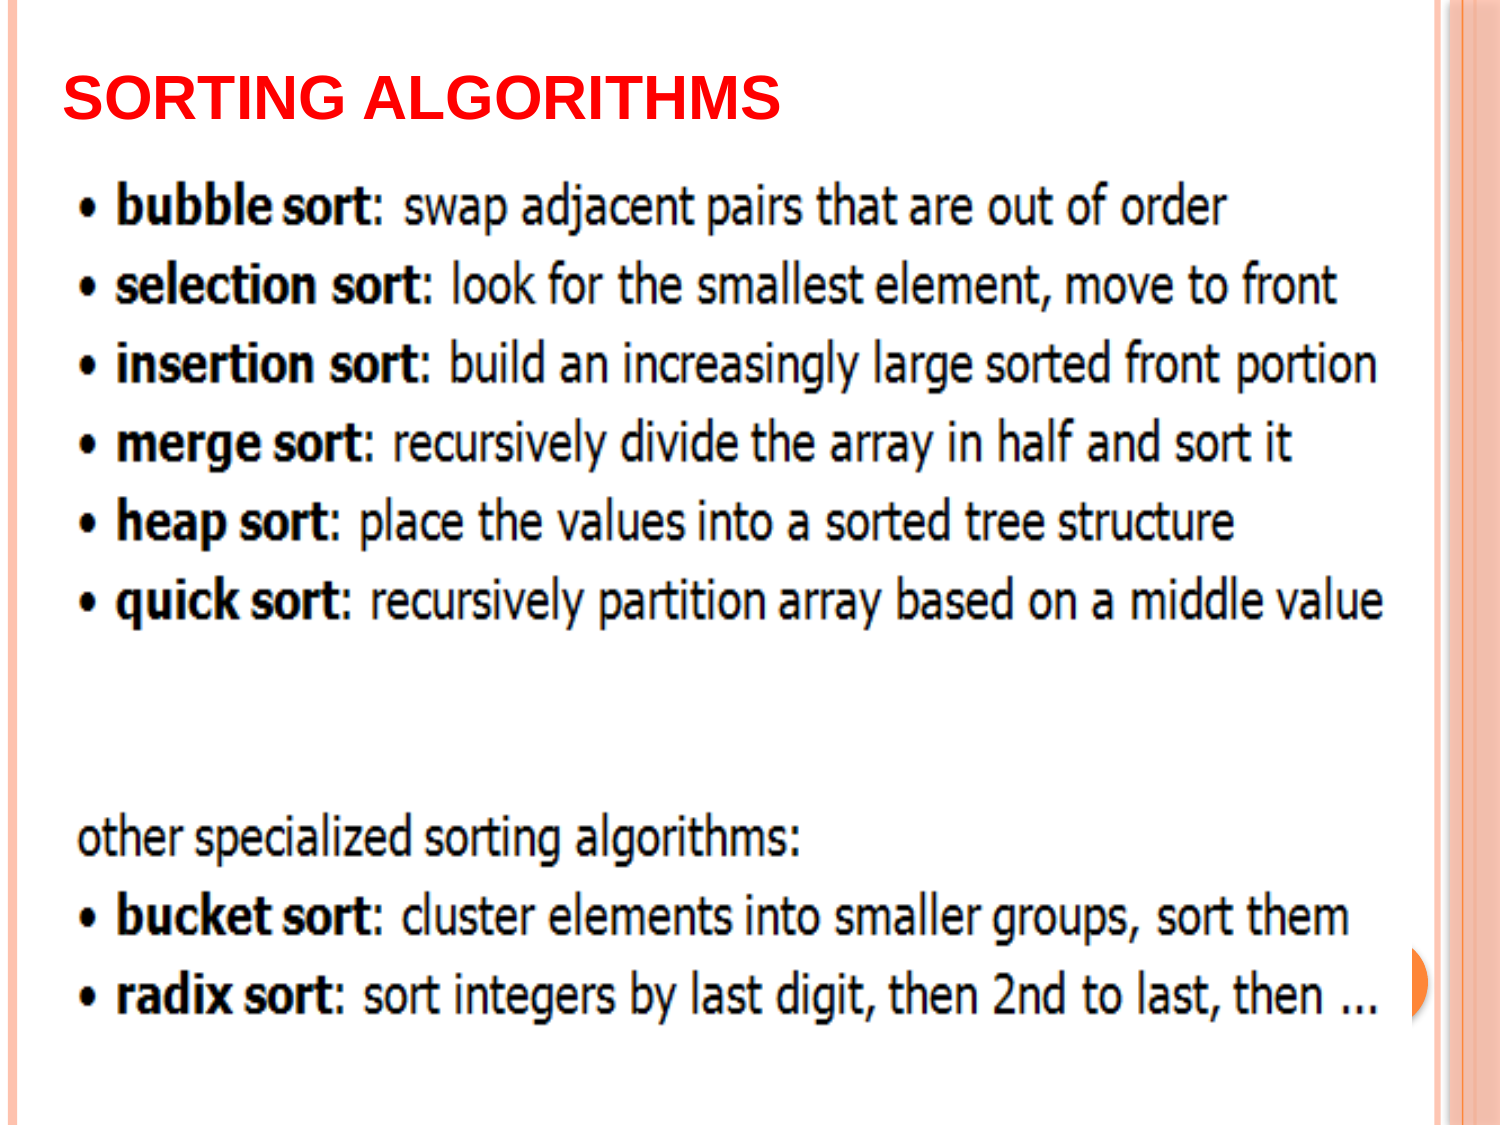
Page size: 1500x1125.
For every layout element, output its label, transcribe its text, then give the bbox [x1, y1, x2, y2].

picture [61, 174, 1412, 1051]
title Sorting Algorithms [47, 14, 1423, 140]
